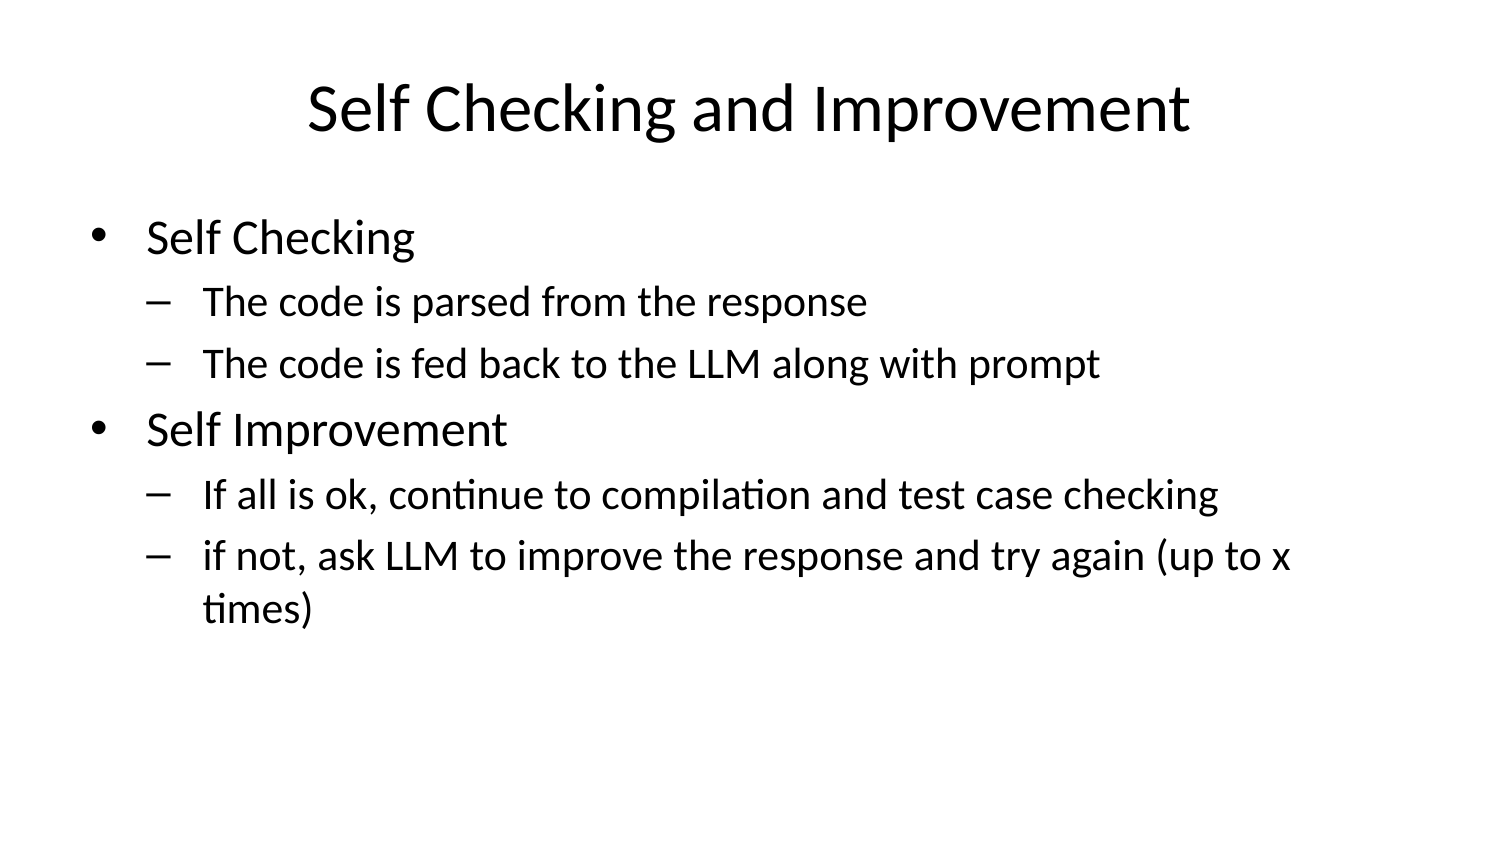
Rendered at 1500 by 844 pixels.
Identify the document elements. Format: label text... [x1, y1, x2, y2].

title Self Checking and Improvement [75, 33, 1425, 175]
list Self Checking The code is parsed from the response The code is fed back to the LLM along with prompt Self Improvement If all is ok, continue to compilation and test case checking if not, ask LLM to improve the response and try again (up to x times) [75, 196, 1425, 754]
